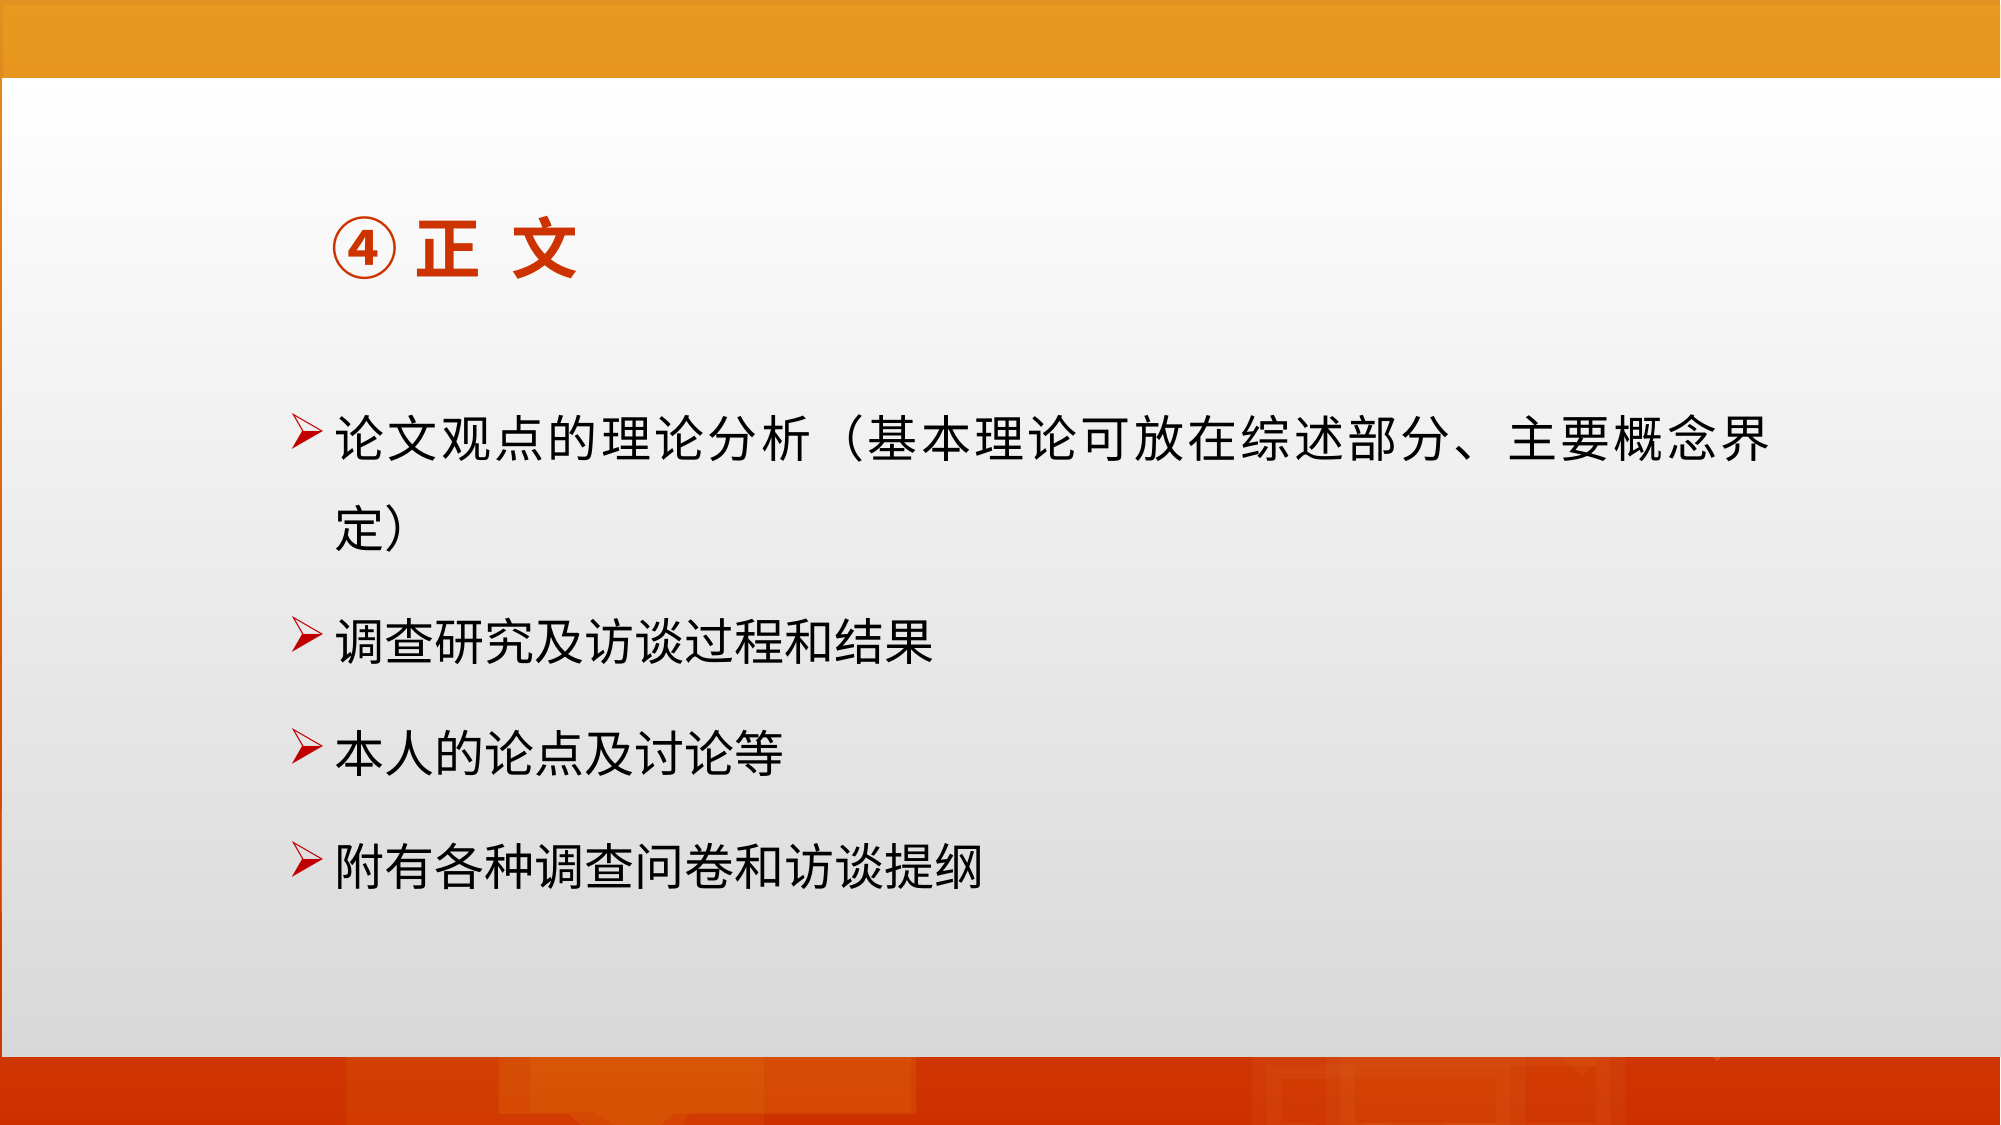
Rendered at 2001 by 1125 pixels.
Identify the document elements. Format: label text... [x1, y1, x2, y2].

title ④正 文 [316, 162, 1486, 295]
text_box [2, 78, 2000, 1057]
list 论文观点的理论分析（基本理论可放在综述部分、主要概念界定） 调查研究及访谈过程和结果 本人的论点及讨论等 附有各种调查问卷和访谈提纲 [197, 370, 1786, 897]
